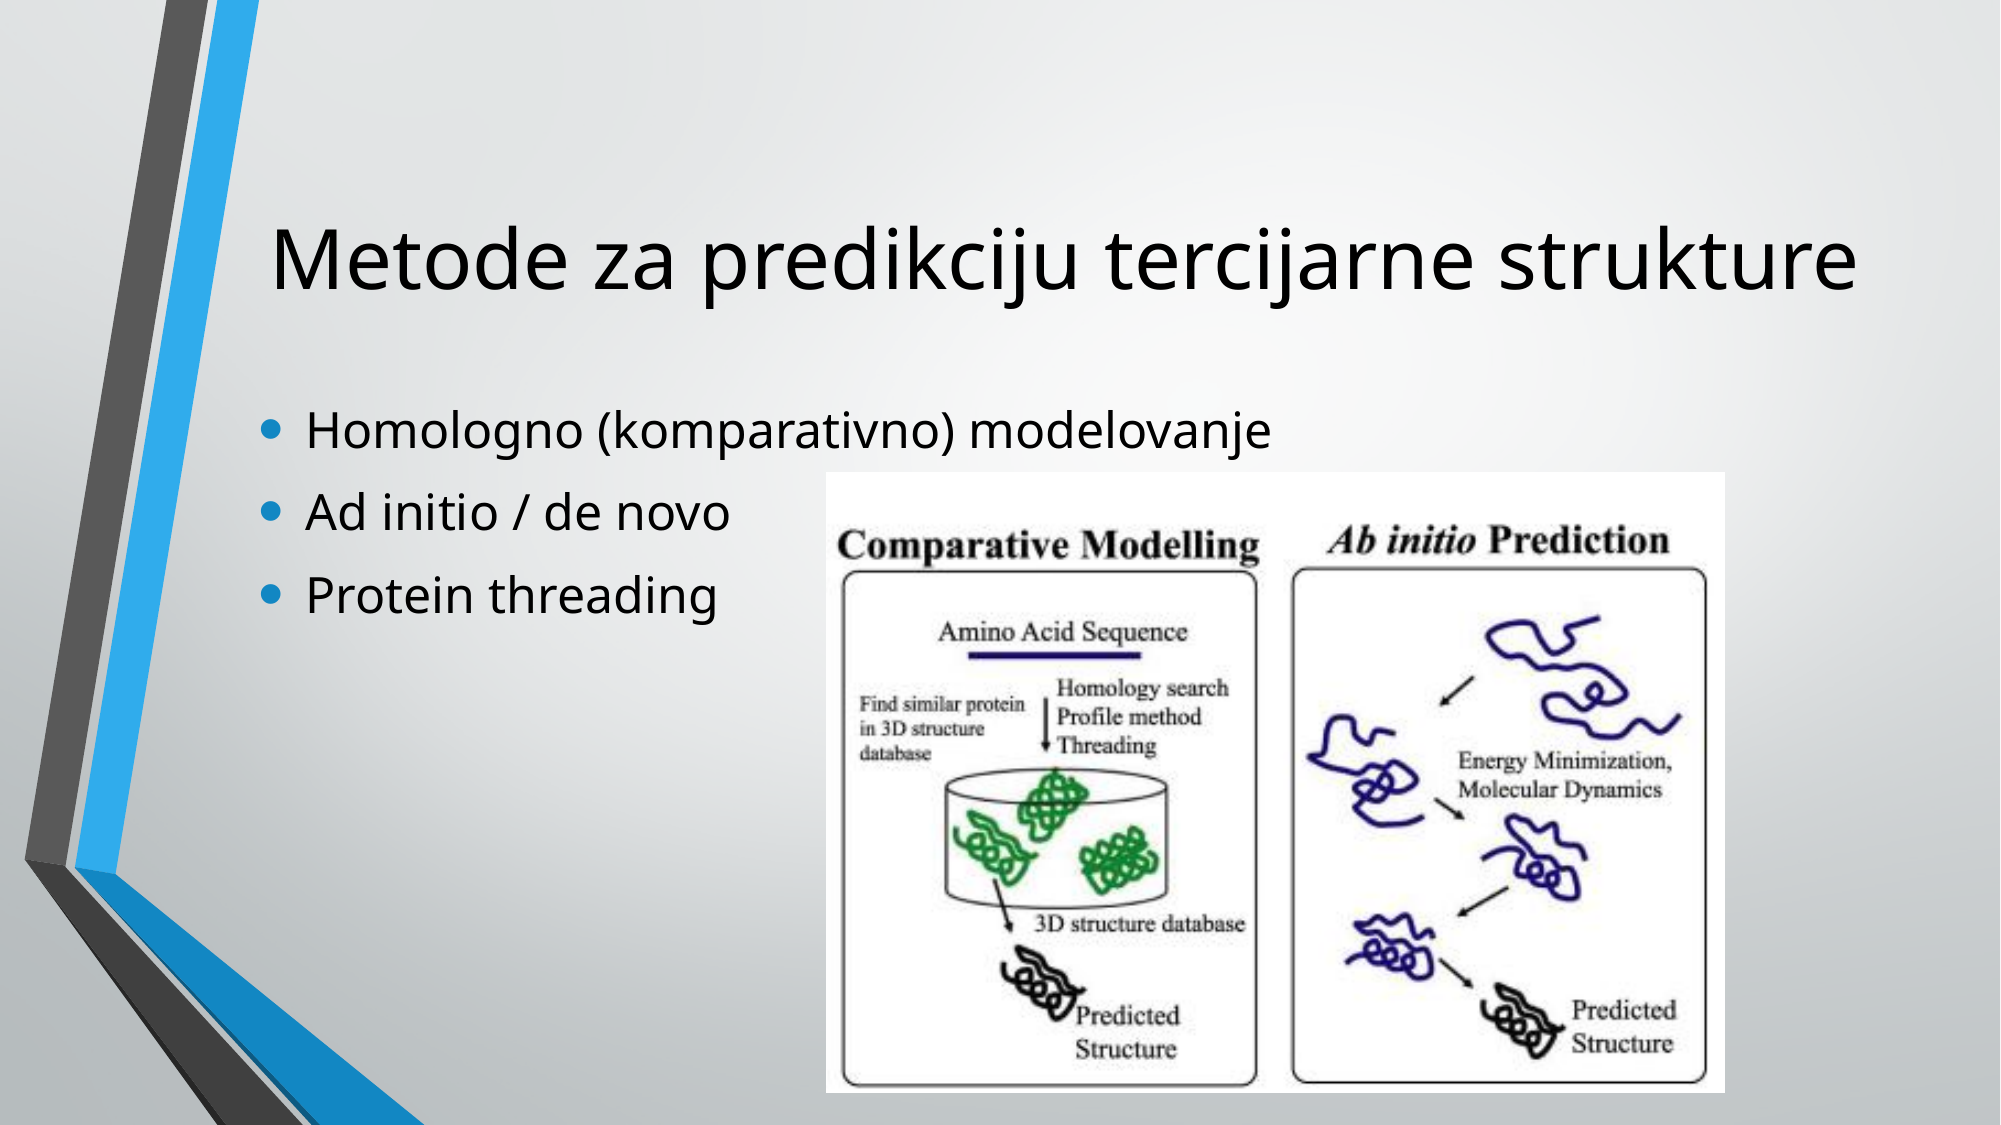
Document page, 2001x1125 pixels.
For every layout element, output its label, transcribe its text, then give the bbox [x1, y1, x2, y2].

list Homologno (komparativno) modelovanje Ad initio / de novo Protein threading [243, 341, 1887, 681]
picture [826, 472, 1725, 1093]
title Metode za predikciju tercijarne strukture [243, 112, 1887, 341]
